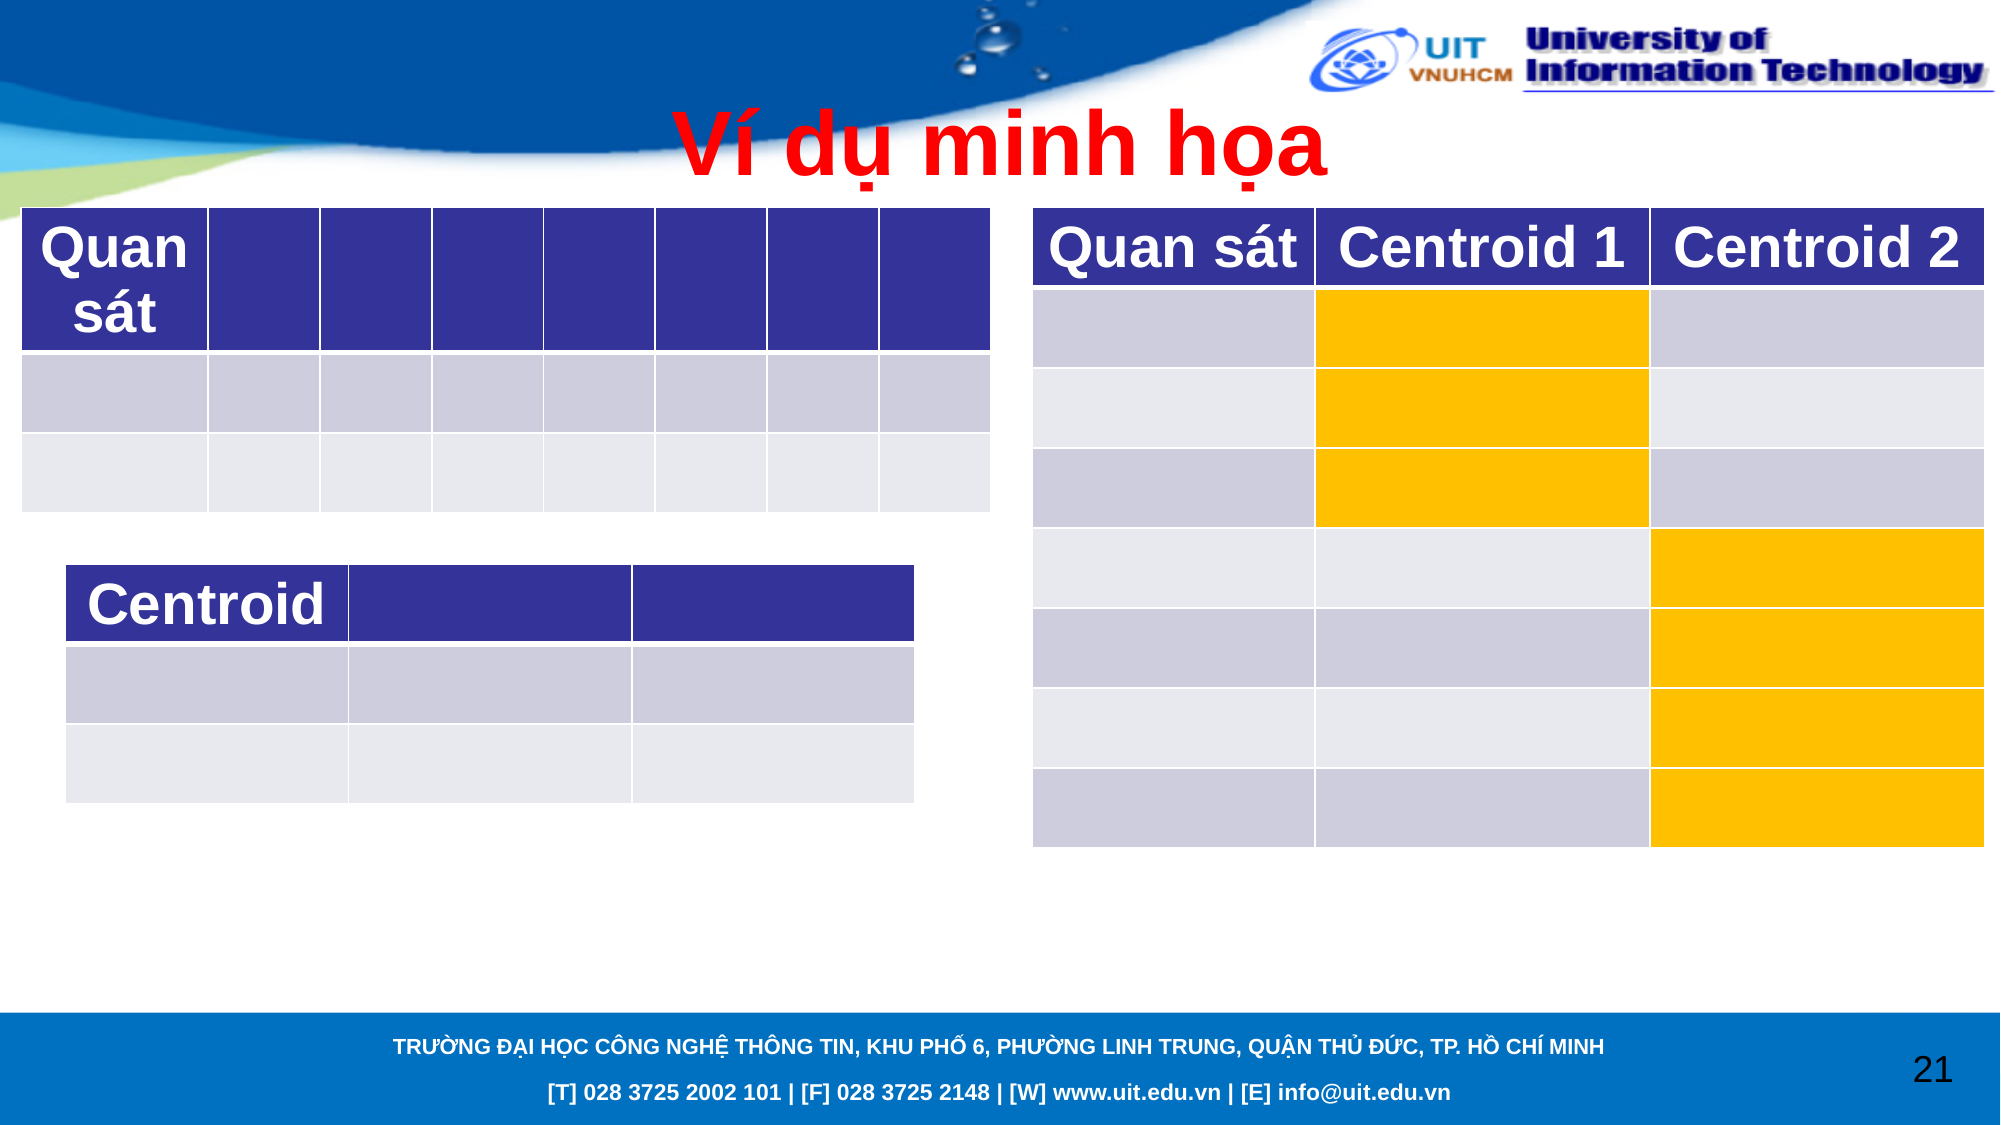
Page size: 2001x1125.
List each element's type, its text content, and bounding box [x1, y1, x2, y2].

picture [0, 0, 2001, 1125]
title Ví dụ minh họa [99, 45, 1900, 233]
